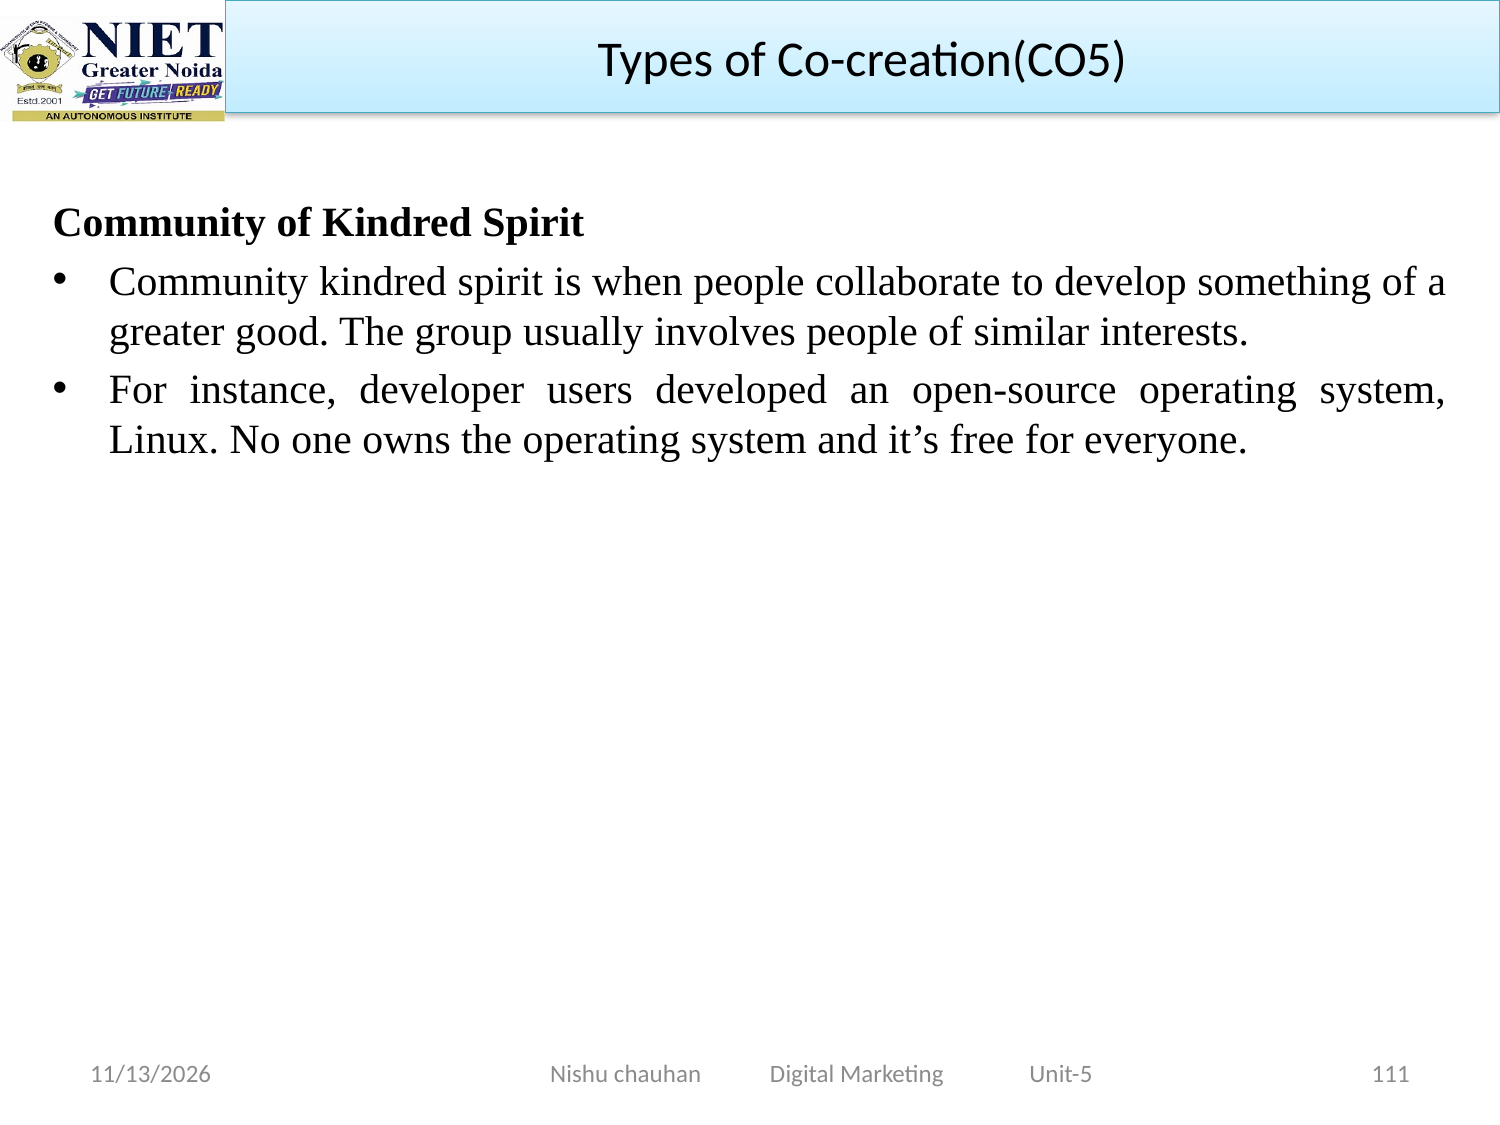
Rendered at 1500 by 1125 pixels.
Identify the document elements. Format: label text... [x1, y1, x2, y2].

text_box Types of Co-creation(CO5) [226, 0, 1500, 113]
list Community of Kindred Spirit Community kindred spirit is when people collaborate to develop something of a greater good. The group usually involves people of similar interests. For instance, developer users developed an open-source operating system, Linux. No one owns the operating system and it’s free for everyone. [37, 187, 1463, 1025]
slide_number 111 [1074, 1042, 1425, 1103]
picture [0, 0, 226, 151]
footer Nishu chauhan Digital Marketing Unit-5 [412, 1042, 1074, 1103]
slide_number 28-May-24 [75, 1042, 412, 1103]
